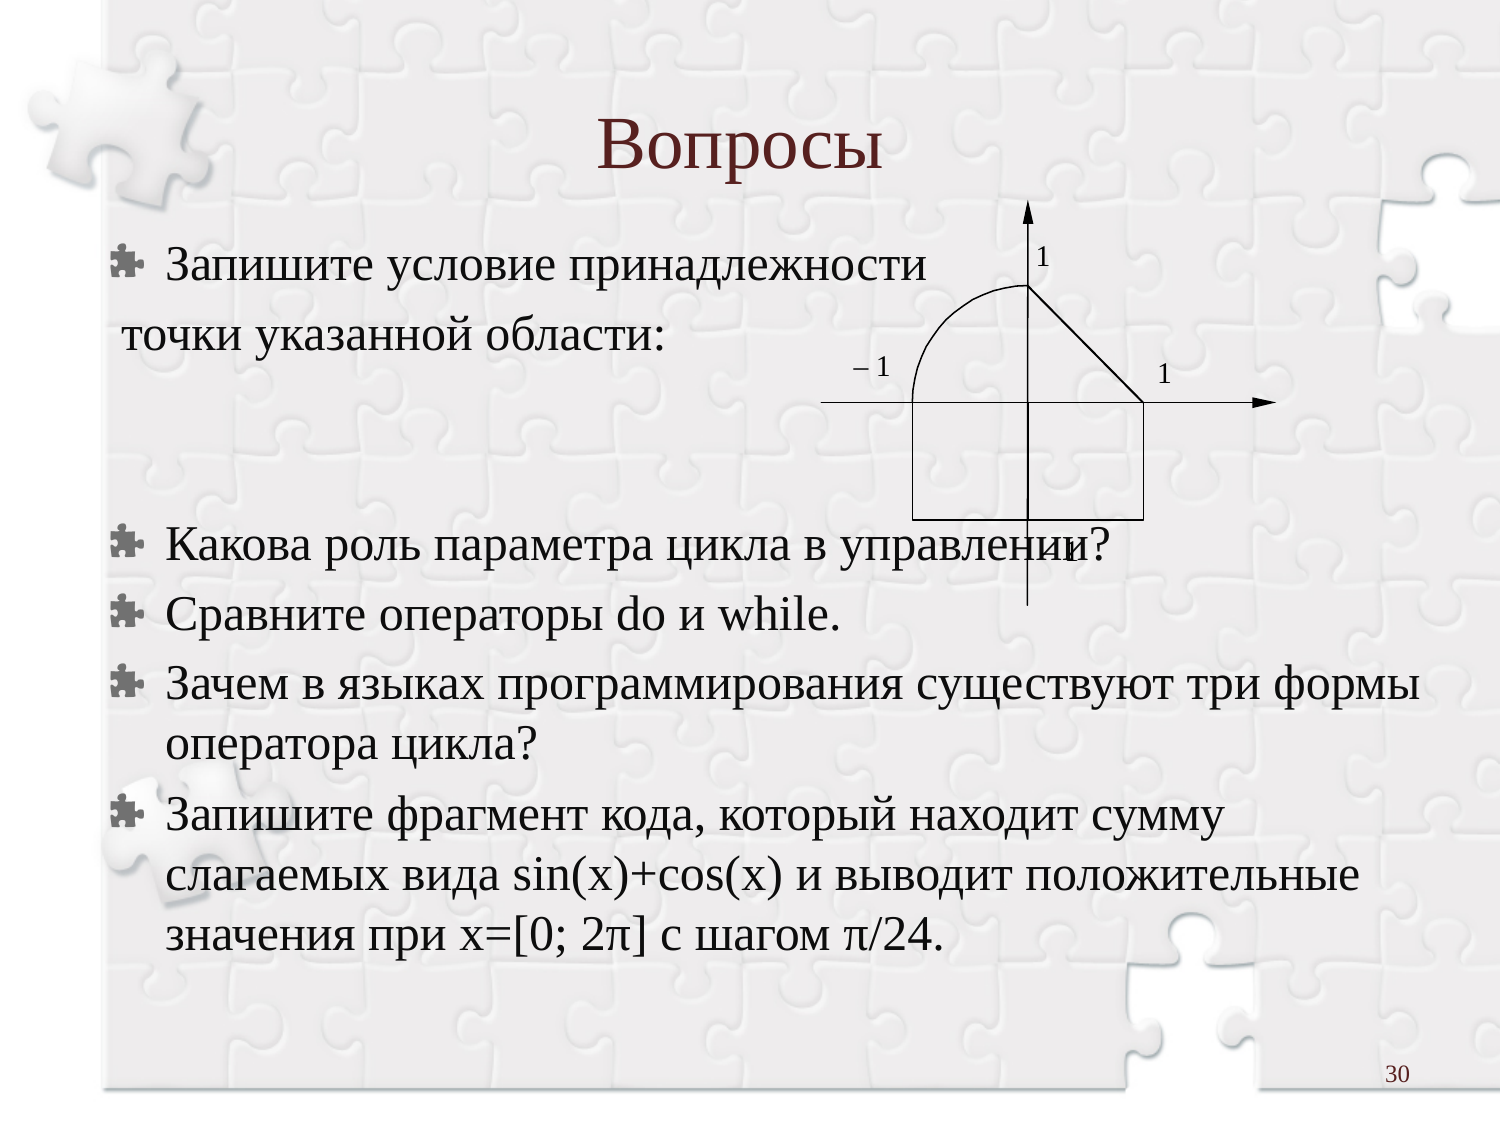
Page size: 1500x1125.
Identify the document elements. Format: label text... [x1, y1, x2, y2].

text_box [820, 198, 1278, 607]
picture [0, 1, 1500, 1125]
slide_number 30 [1074, 1042, 1425, 1103]
title Вопросы [75, 45, 1425, 233]
list Запишите условие принадлежности точки указанной области: Какова роль параметра цикла в управлении? Сравните операторы do и while. Зачем в языках программирования существуют три формы оператора цикла? Запишите фрагмент кода, который находит сумму слагаемых вида sin(x)+cos(x) и выводит положительные значения при x=[0; 2π] с шагом π/24. [93, 222, 1454, 1055]
